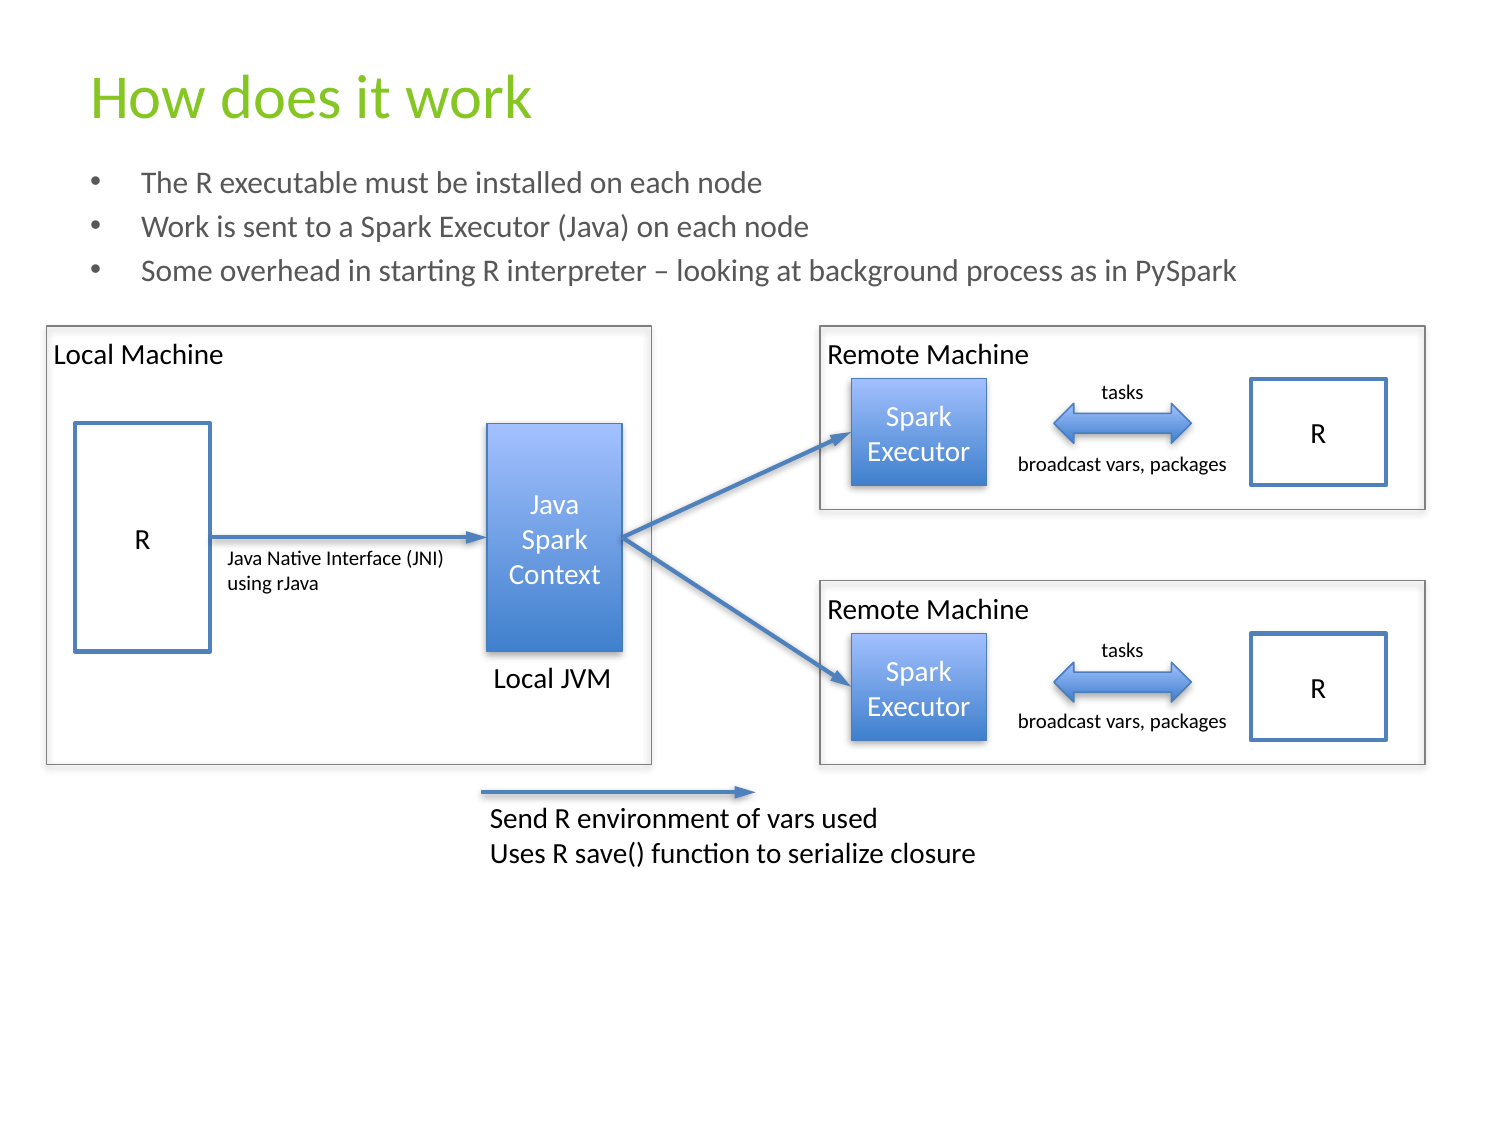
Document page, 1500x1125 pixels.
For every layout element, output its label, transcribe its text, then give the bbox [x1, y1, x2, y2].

text_box Local Machine [47, 328, 230, 378]
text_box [621, 431, 852, 536]
text_box Spark Executor [851, 633, 987, 741]
text_box Send R environment of vars used Uses R save() function to serialize closure [483, 792, 983, 877]
text_box R [1249, 377, 1388, 487]
title How does it work [75, 45, 1425, 142]
text_box broadcast vars, packages [1003, 699, 1242, 740]
text_box tasks [1086, 629, 1159, 669]
text_box [819, 325, 1426, 510]
text_box [46, 325, 652, 765]
text_box Spark Executor [851, 378, 987, 486]
text_box R [1249, 631, 1388, 742]
text_box tasks [1086, 371, 1159, 412]
text_box [819, 580, 1426, 765]
text_box [1053, 402, 1192, 443]
list The R executable must be installed on each node Work is sent to a Spark Executor (Java) on each node Some overhead in starting R interpreter – looking at background process as in PySpark [75, 154, 1425, 297]
text_box Remote Machine [857, 582, 1036, 633]
text_box [1053, 661, 1192, 699]
text_box Remote Machine [821, 328, 1036, 378]
text_box broadcast vars, packages [1003, 443, 1242, 483]
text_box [621, 537, 852, 687]
